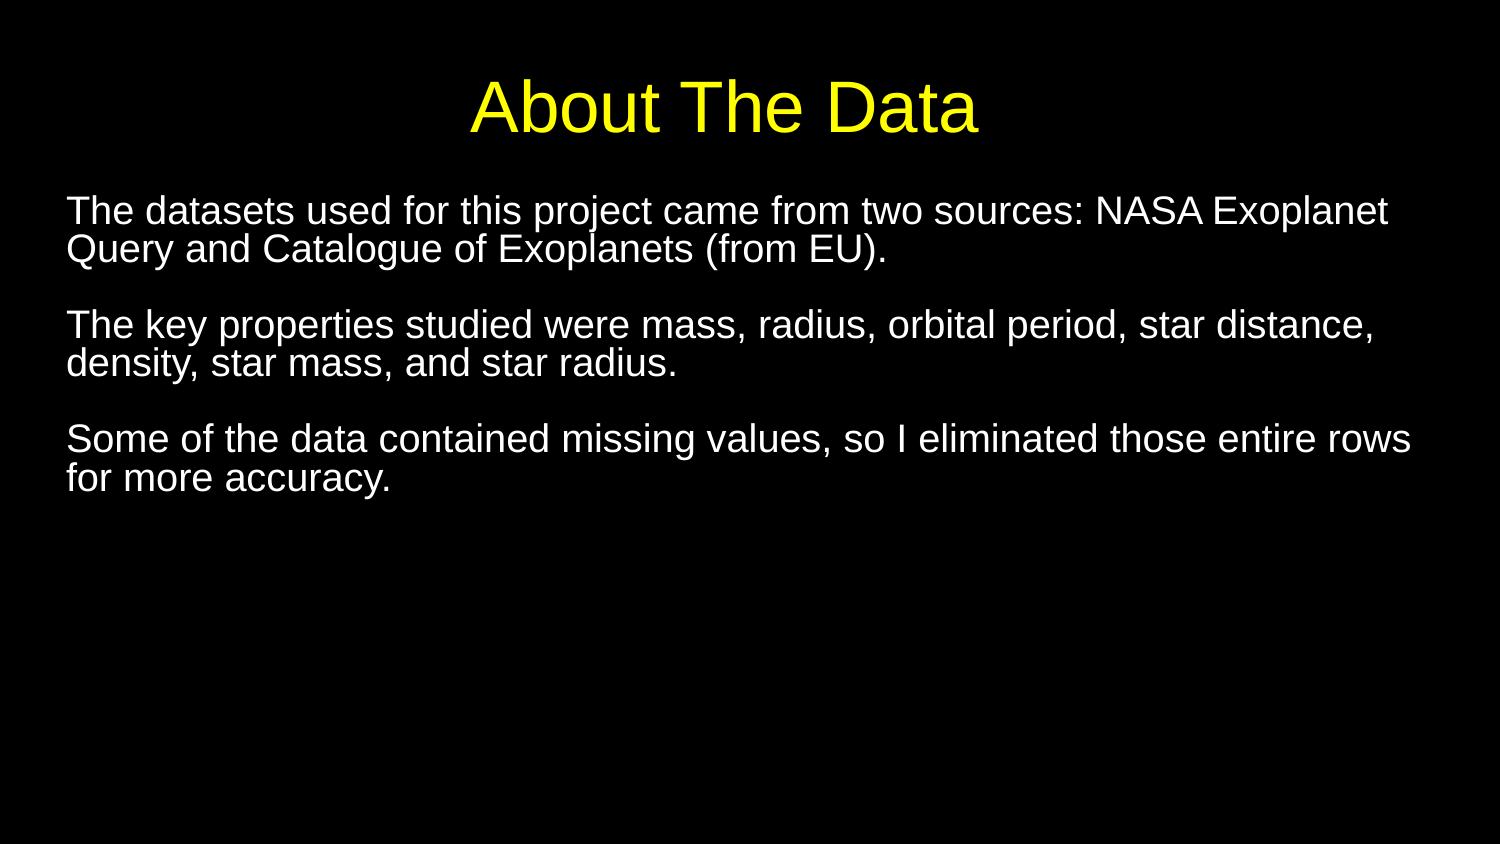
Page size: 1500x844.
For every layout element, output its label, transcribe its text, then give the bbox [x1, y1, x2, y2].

subtitle The datasets used for this project came from two sources: NASA Exoplanet Query and Catalogue of Exoplanets (from EU). The key properties studied were mass, radius, orbital period, star distance, density, star mass, and star radius. Some of the data contained missing values, so I eliminated those entire rows for more accuracy. [51, 178, 1449, 309]
title About The Data [26, 54, 1424, 163]
